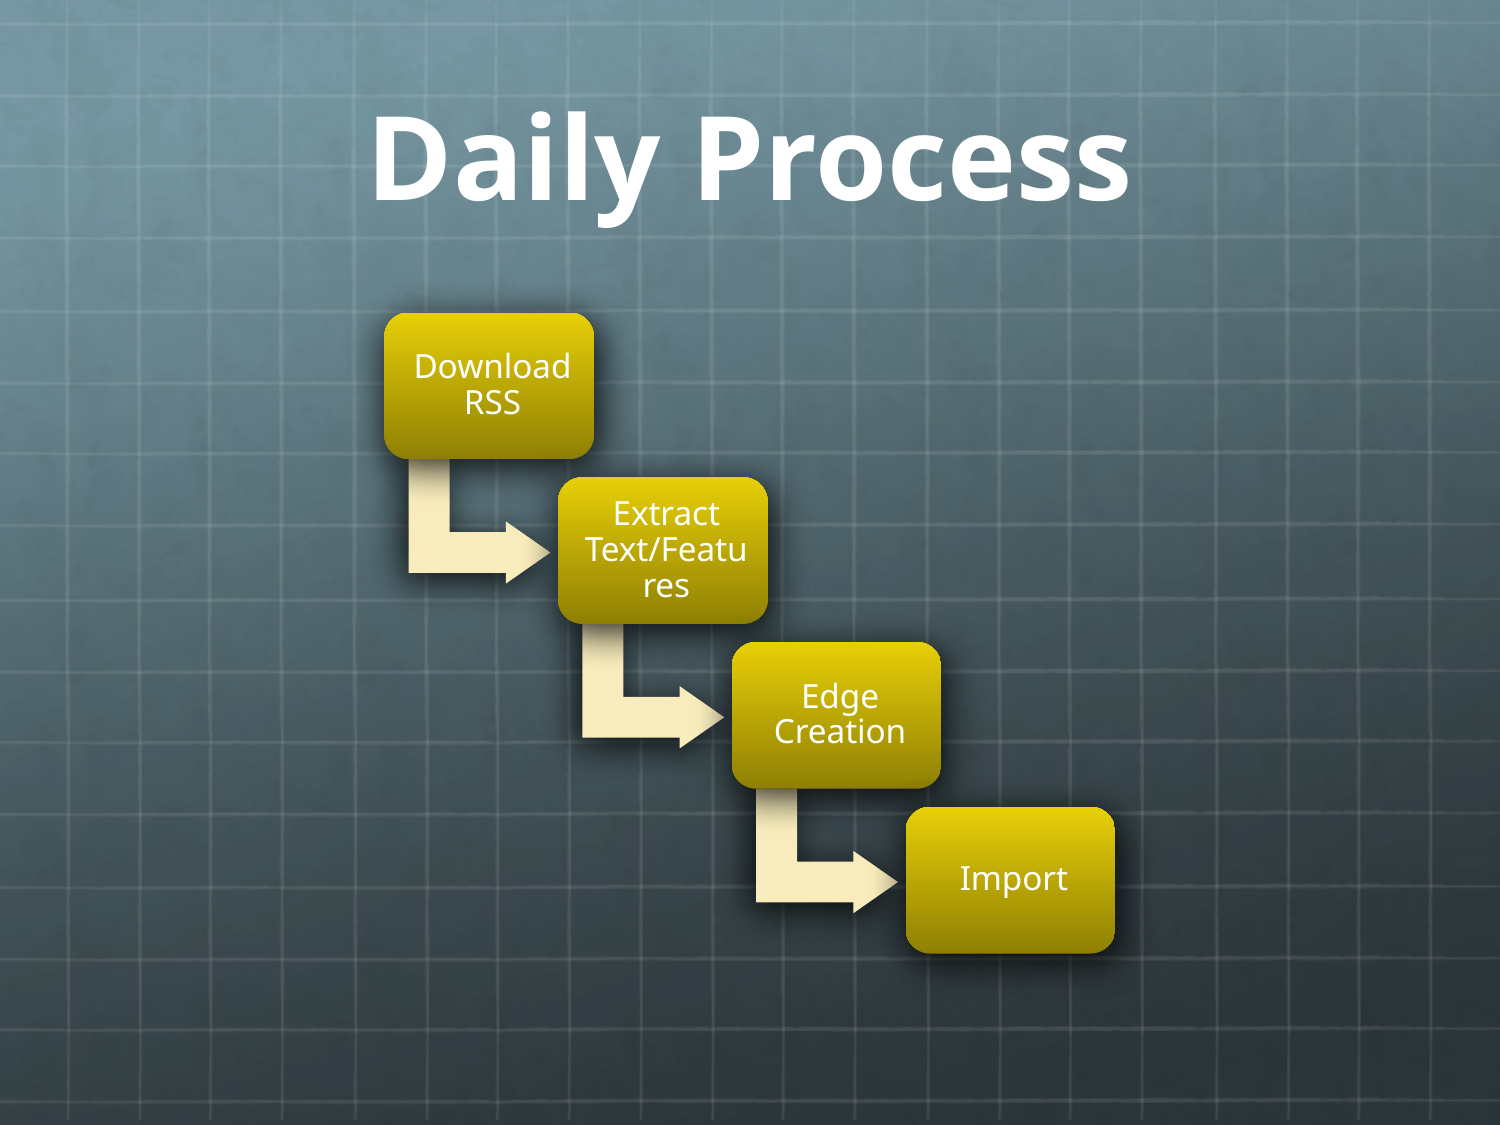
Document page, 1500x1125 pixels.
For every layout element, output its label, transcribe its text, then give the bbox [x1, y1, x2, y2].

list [127, 308, 1373, 958]
picture [0, 0, 1500, 1125]
title Daily Process [127, 17, 1372, 289]
